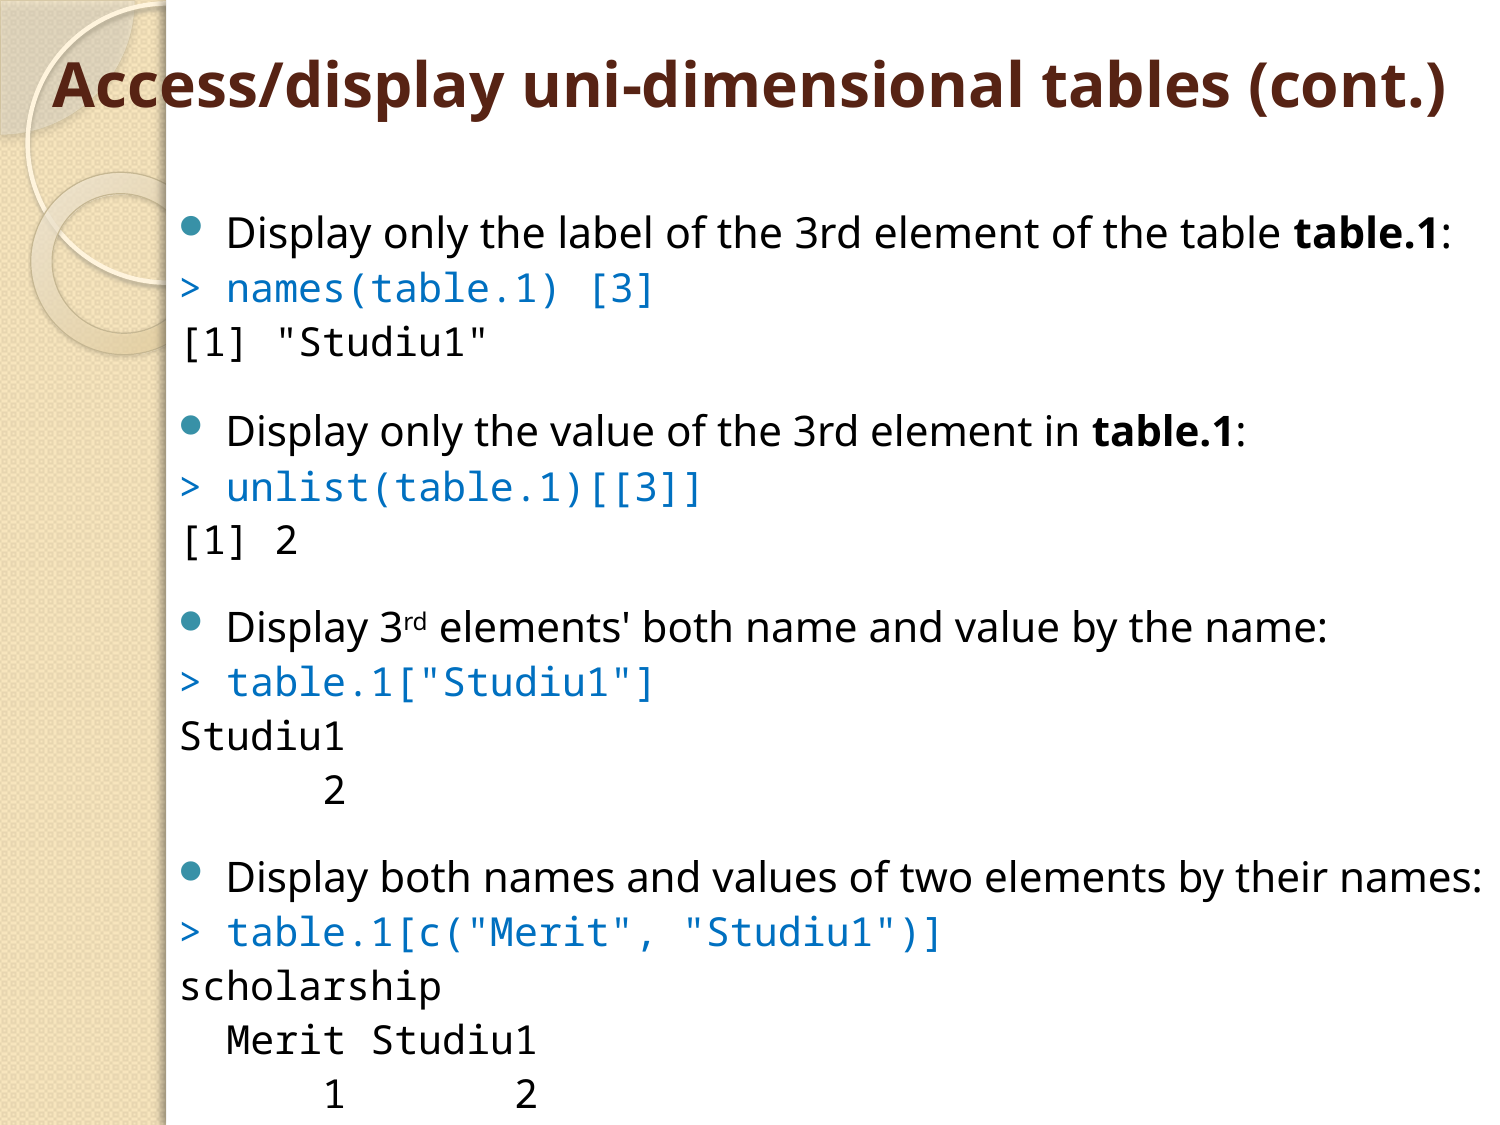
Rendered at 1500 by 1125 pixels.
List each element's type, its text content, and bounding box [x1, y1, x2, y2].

list Display only the label of the 3rd element of the table table.1: > names(table.1) [3] [1] "Studiu1" Display only the value of the 3rd element in table.1: > unlist(table.1)[[3]] [1] 2 Display 3rd elements' both name and value by the name: > table.1["Studiu1"] Studiu1 2 Display both names and values of two elements by their names: > table.1[c("Merit", "Studiu1")] scholarship Merit Studiu1 1 2 [150, 187, 1500, 1125]
title Access/display uni-dimensional tables (cont.) [0, 12, 1500, 152]
